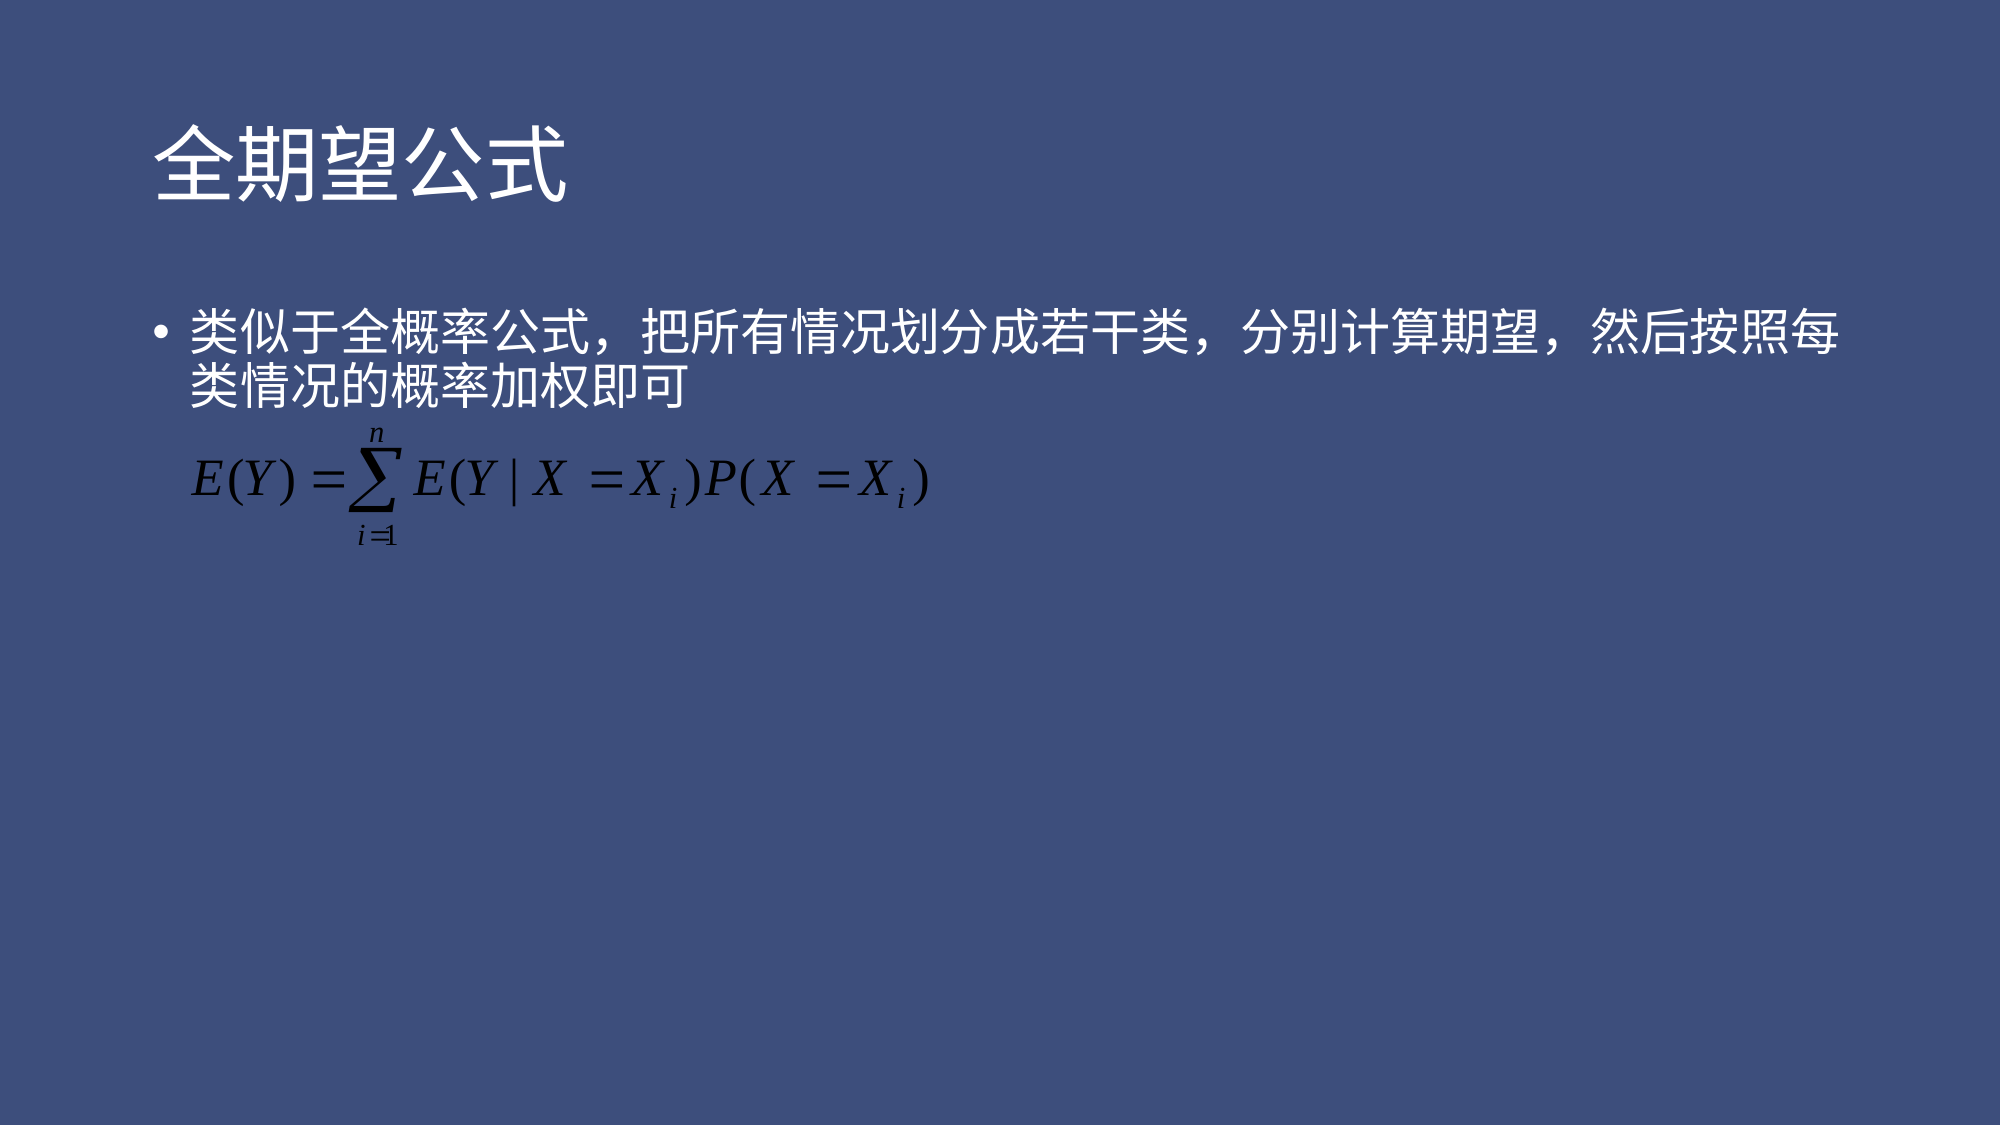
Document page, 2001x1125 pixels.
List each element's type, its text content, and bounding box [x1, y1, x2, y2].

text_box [182, 407, 940, 557]
list 类似于全概率公式，把所有情况划分成若干类，分别计算期望，然后按照每类情况的概率加权即可 [137, 299, 1863, 1014]
title 全期望公式 [137, 59, 1863, 278]
